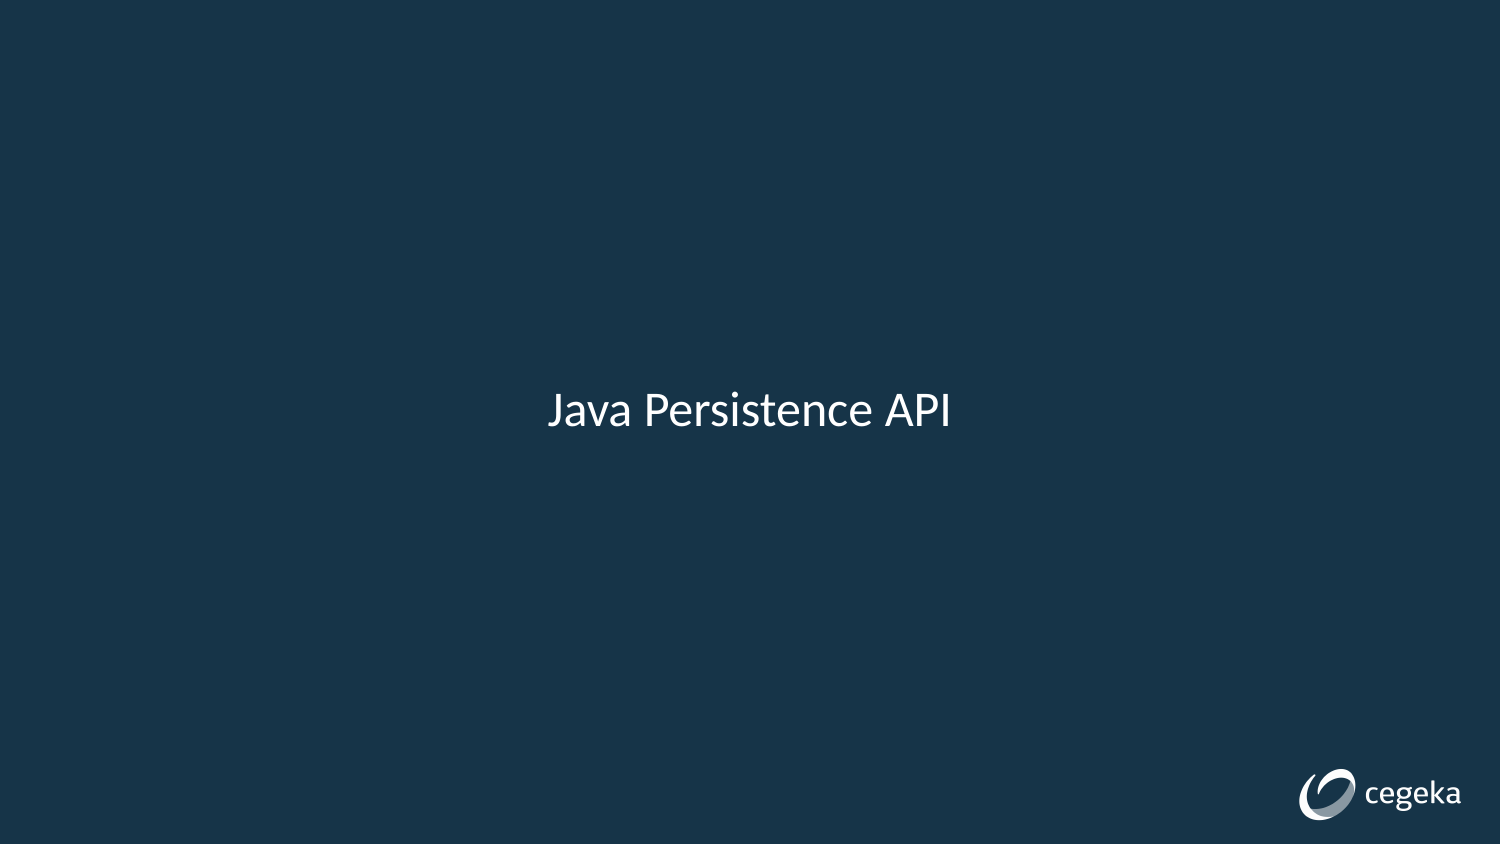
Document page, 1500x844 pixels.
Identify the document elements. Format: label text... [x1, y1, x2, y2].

picture [1288, 760, 1479, 829]
text_box Java Persistence API [469, 361, 1031, 482]
